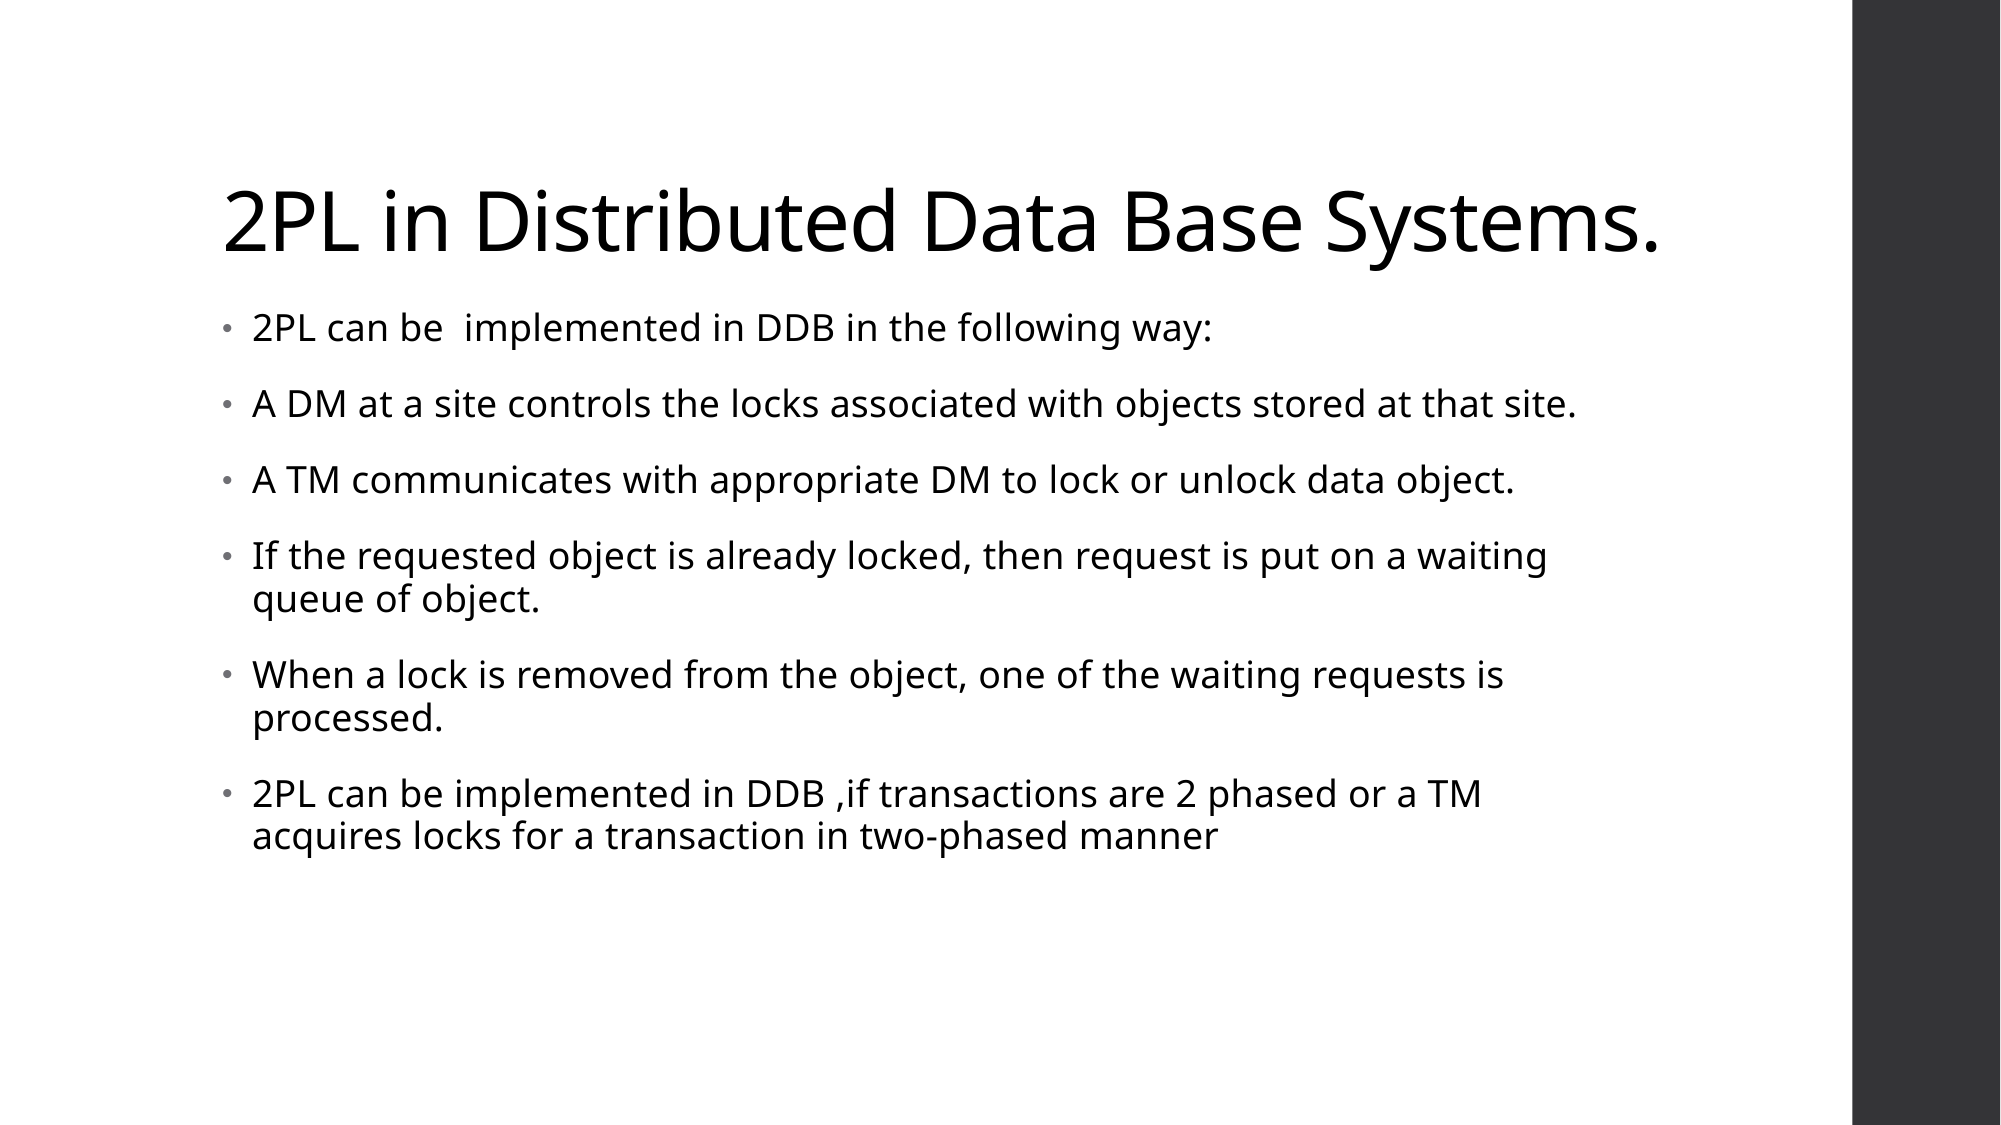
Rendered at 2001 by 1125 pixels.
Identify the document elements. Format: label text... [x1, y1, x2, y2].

list 2PL can be implemented in DDB in the following way: A DM at a site controls the locks associated with objects stored at that site. A TM communicates with appropriate DM to lock or unlock data object. If the requested object is already locked, then request is put on a waiting queue of object. When a lock is removed from the object, one of the waiting requests is processed. 2PL can be implemented in DDB ,if transactions are 2 phased or a TM acquires locks for a transaction in two-phased manner [206, 299, 1617, 1014]
title 2PL in Distributed Data Base Systems. [206, 60, 1797, 278]
